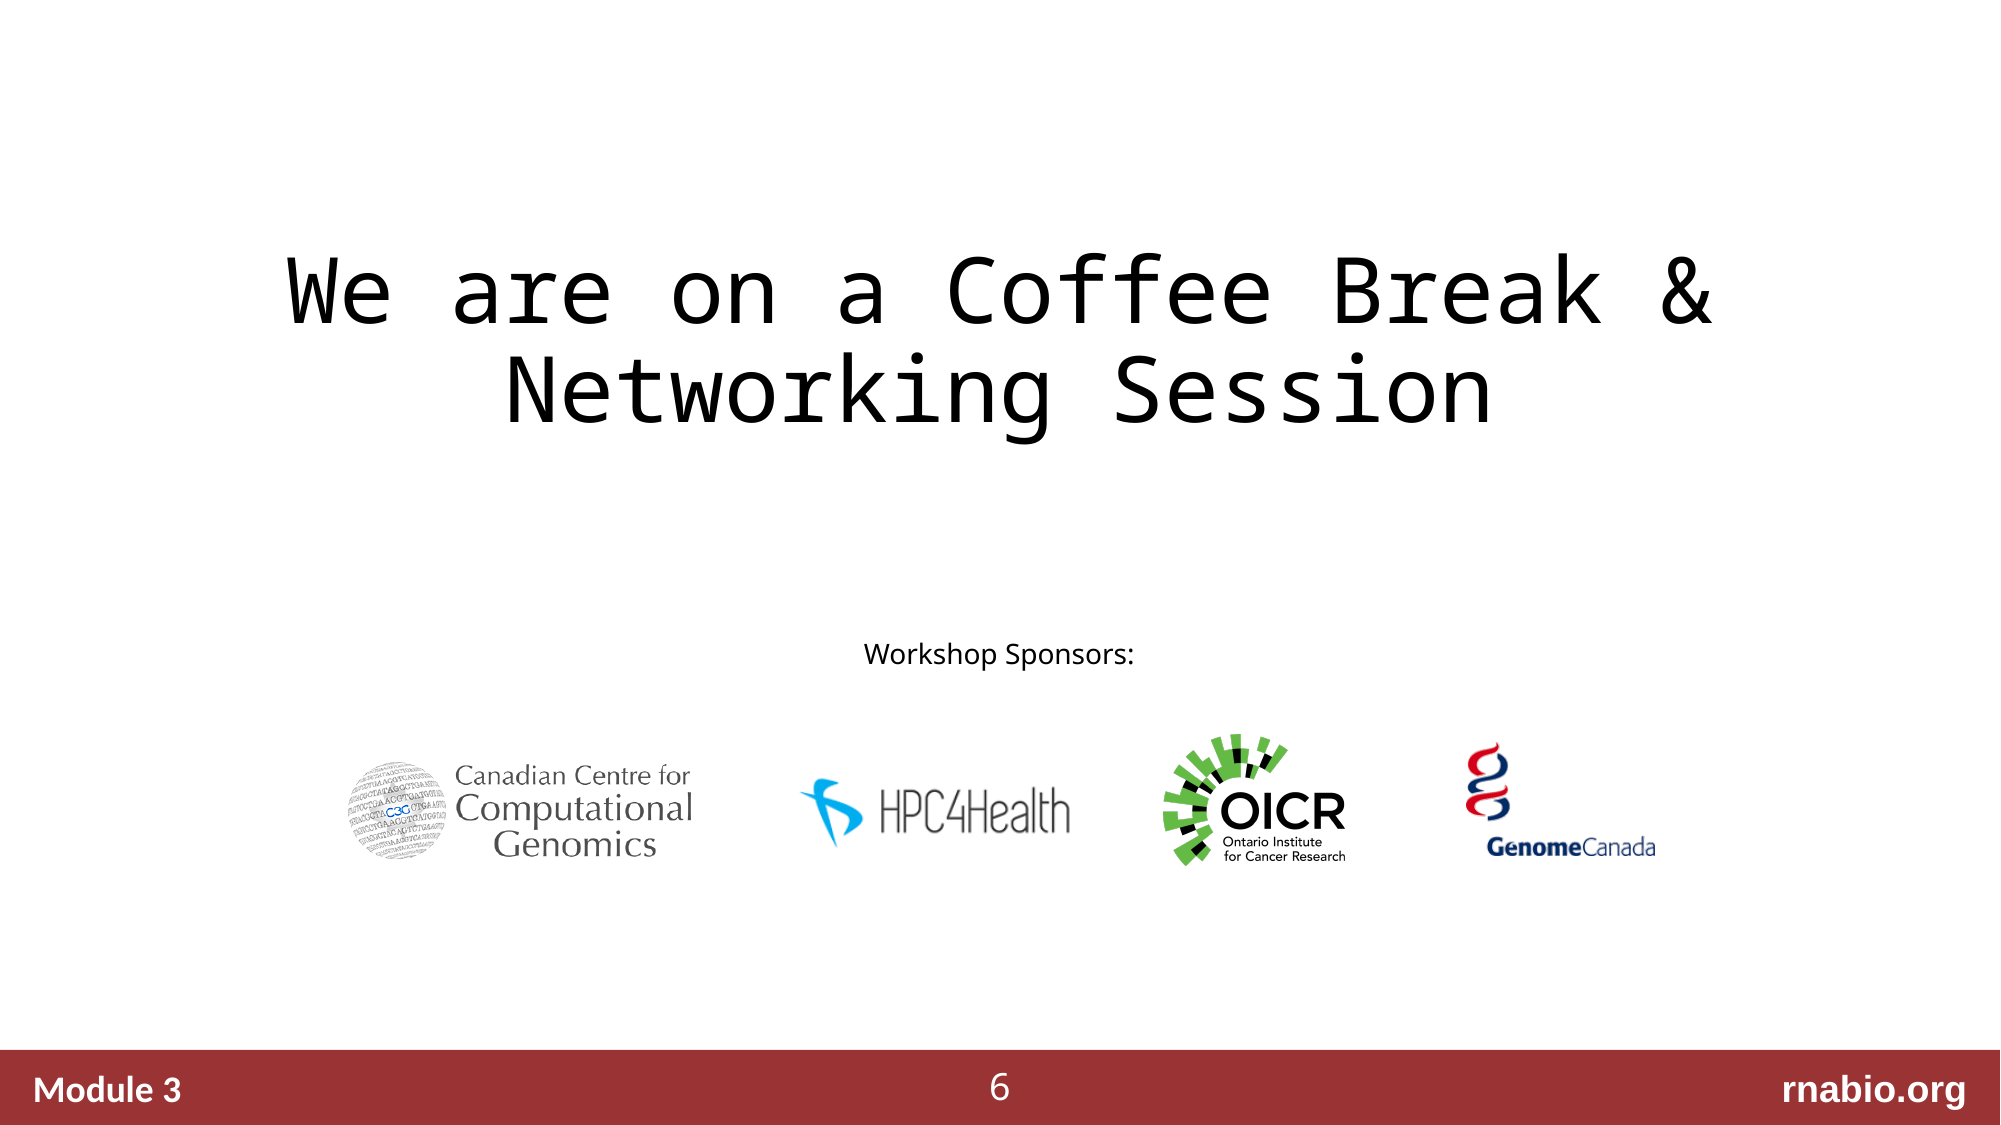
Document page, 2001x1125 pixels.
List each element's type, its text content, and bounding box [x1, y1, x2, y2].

picture [1466, 742, 1655, 856]
picture [348, 762, 691, 859]
title We are on a Coffee Break & Networking Session [137, 59, 1863, 627]
picture [783, 708, 1090, 913]
text_box Workshop Sponsors: [347, 628, 1652, 678]
picture [1163, 734, 1345, 866]
